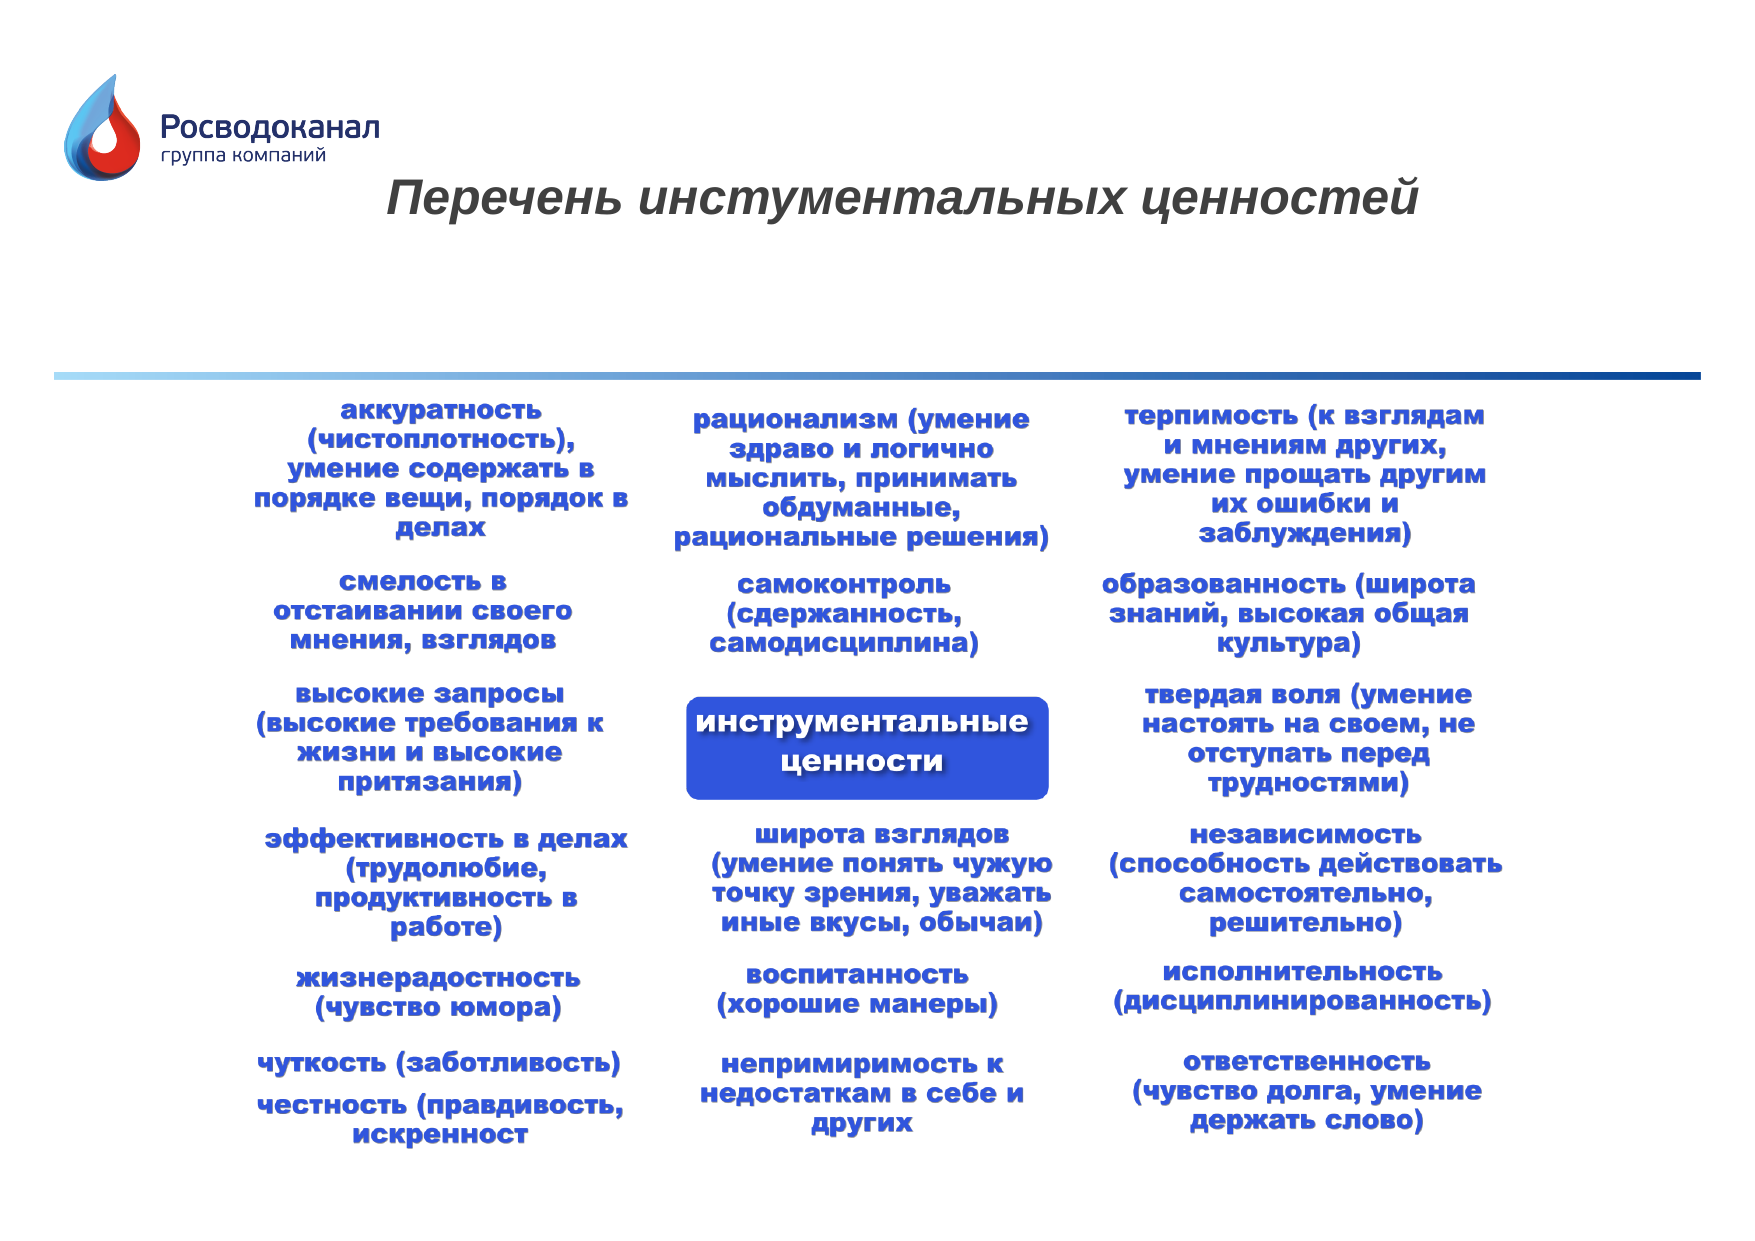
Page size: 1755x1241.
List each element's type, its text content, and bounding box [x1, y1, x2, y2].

picture [227, 395, 1524, 1157]
list Перечень инстументальных ценностей [15, 147, 1755, 242]
picture [54, 372, 1701, 380]
picture [64, 74, 379, 147]
